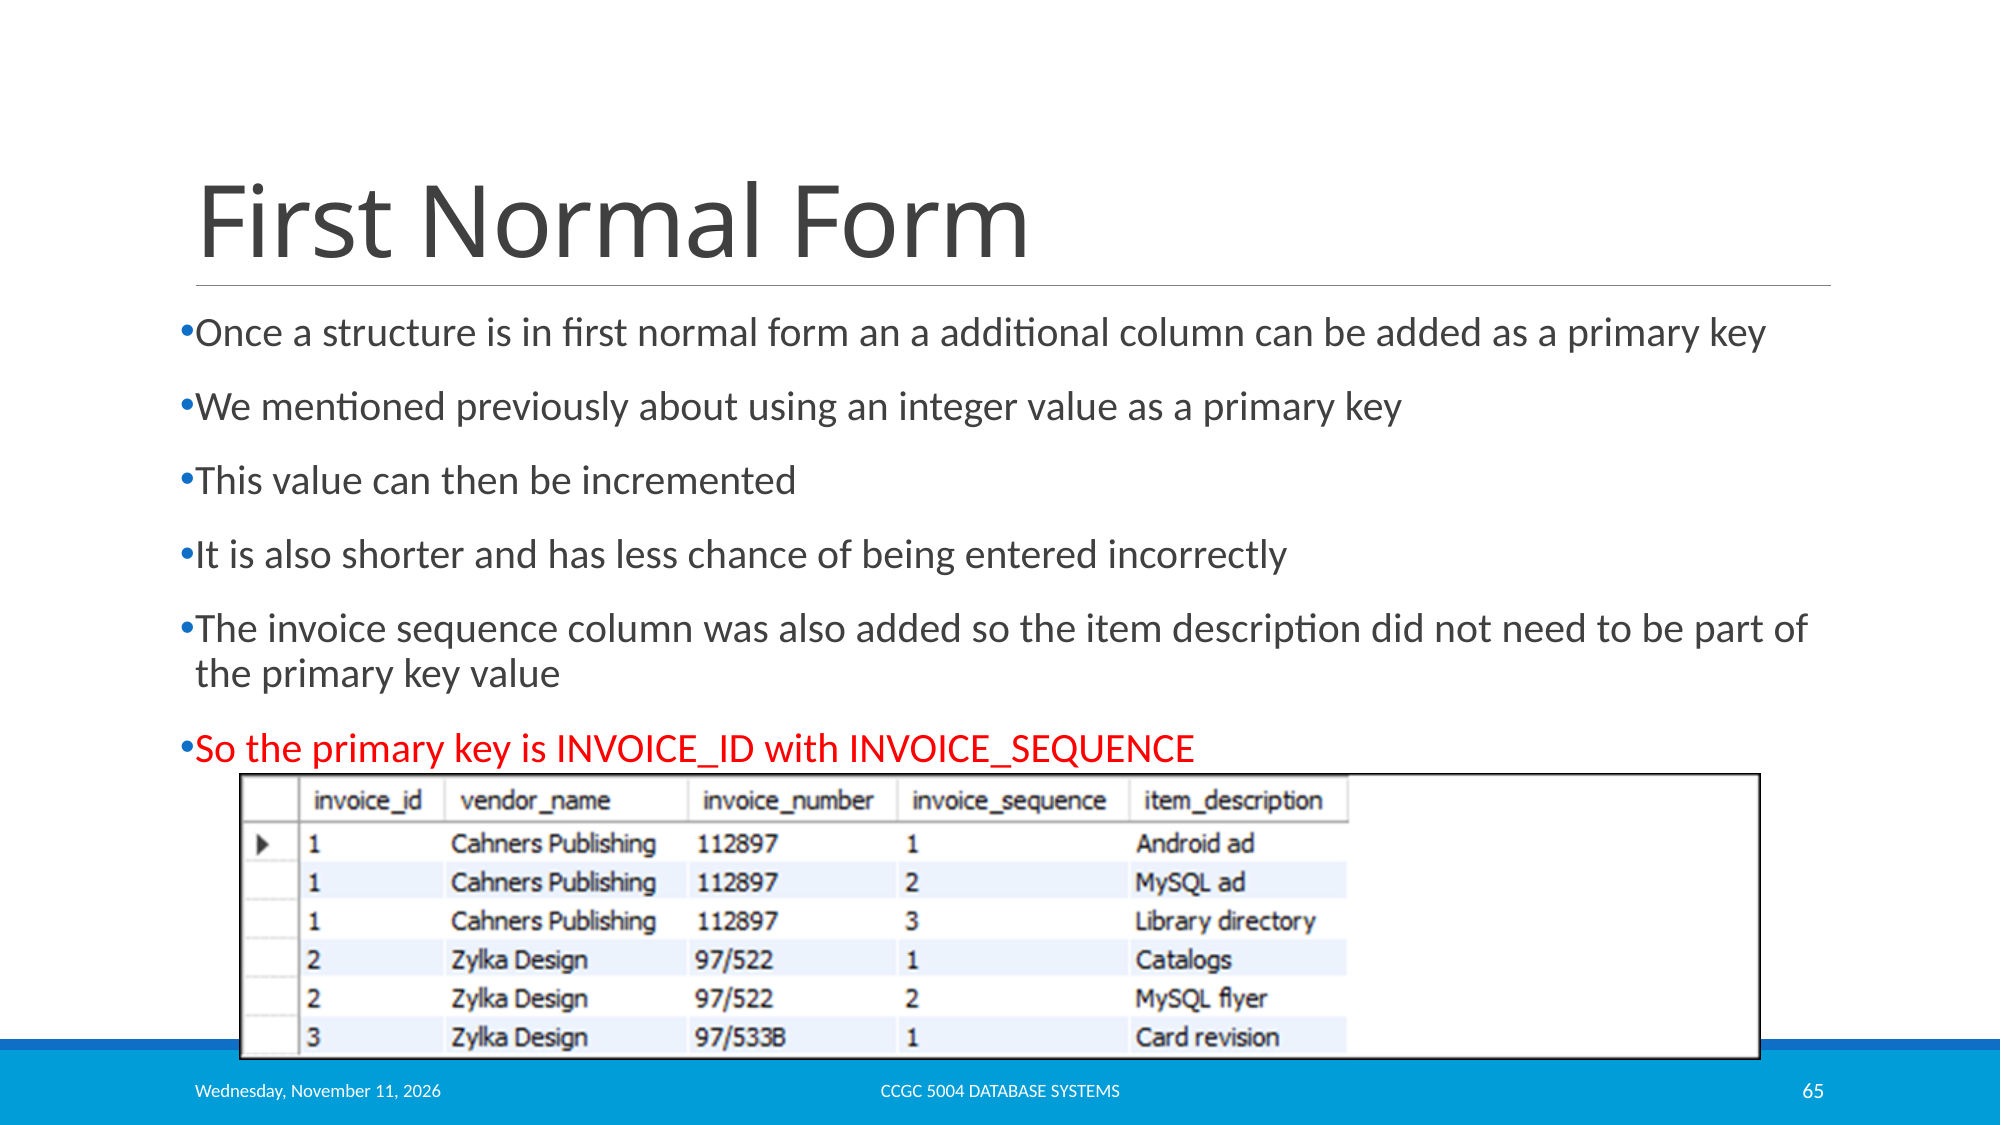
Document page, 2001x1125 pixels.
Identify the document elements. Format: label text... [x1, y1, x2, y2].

footer CCGC 5004 Database Systems [604, 1067, 1396, 1120]
slide_number 65 [1624, 1059, 1840, 1120]
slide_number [180, 1059, 586, 1120]
title First Normal Form [180, 47, 1830, 285]
picture [239, 773, 1761, 1059]
list Once a structure is in first normal form an a additional column can be added as a primary key We mentioned previously about using an integer value as a primary key This value can then be incremented It is also shorter and has less chance of being entered incorrectly The invoice sequence column was also added so the item description did not need to be part of the primary key value So the primary key is INVOICE_ID with INVOICE_SEQUENCE [180, 302, 1830, 963]
